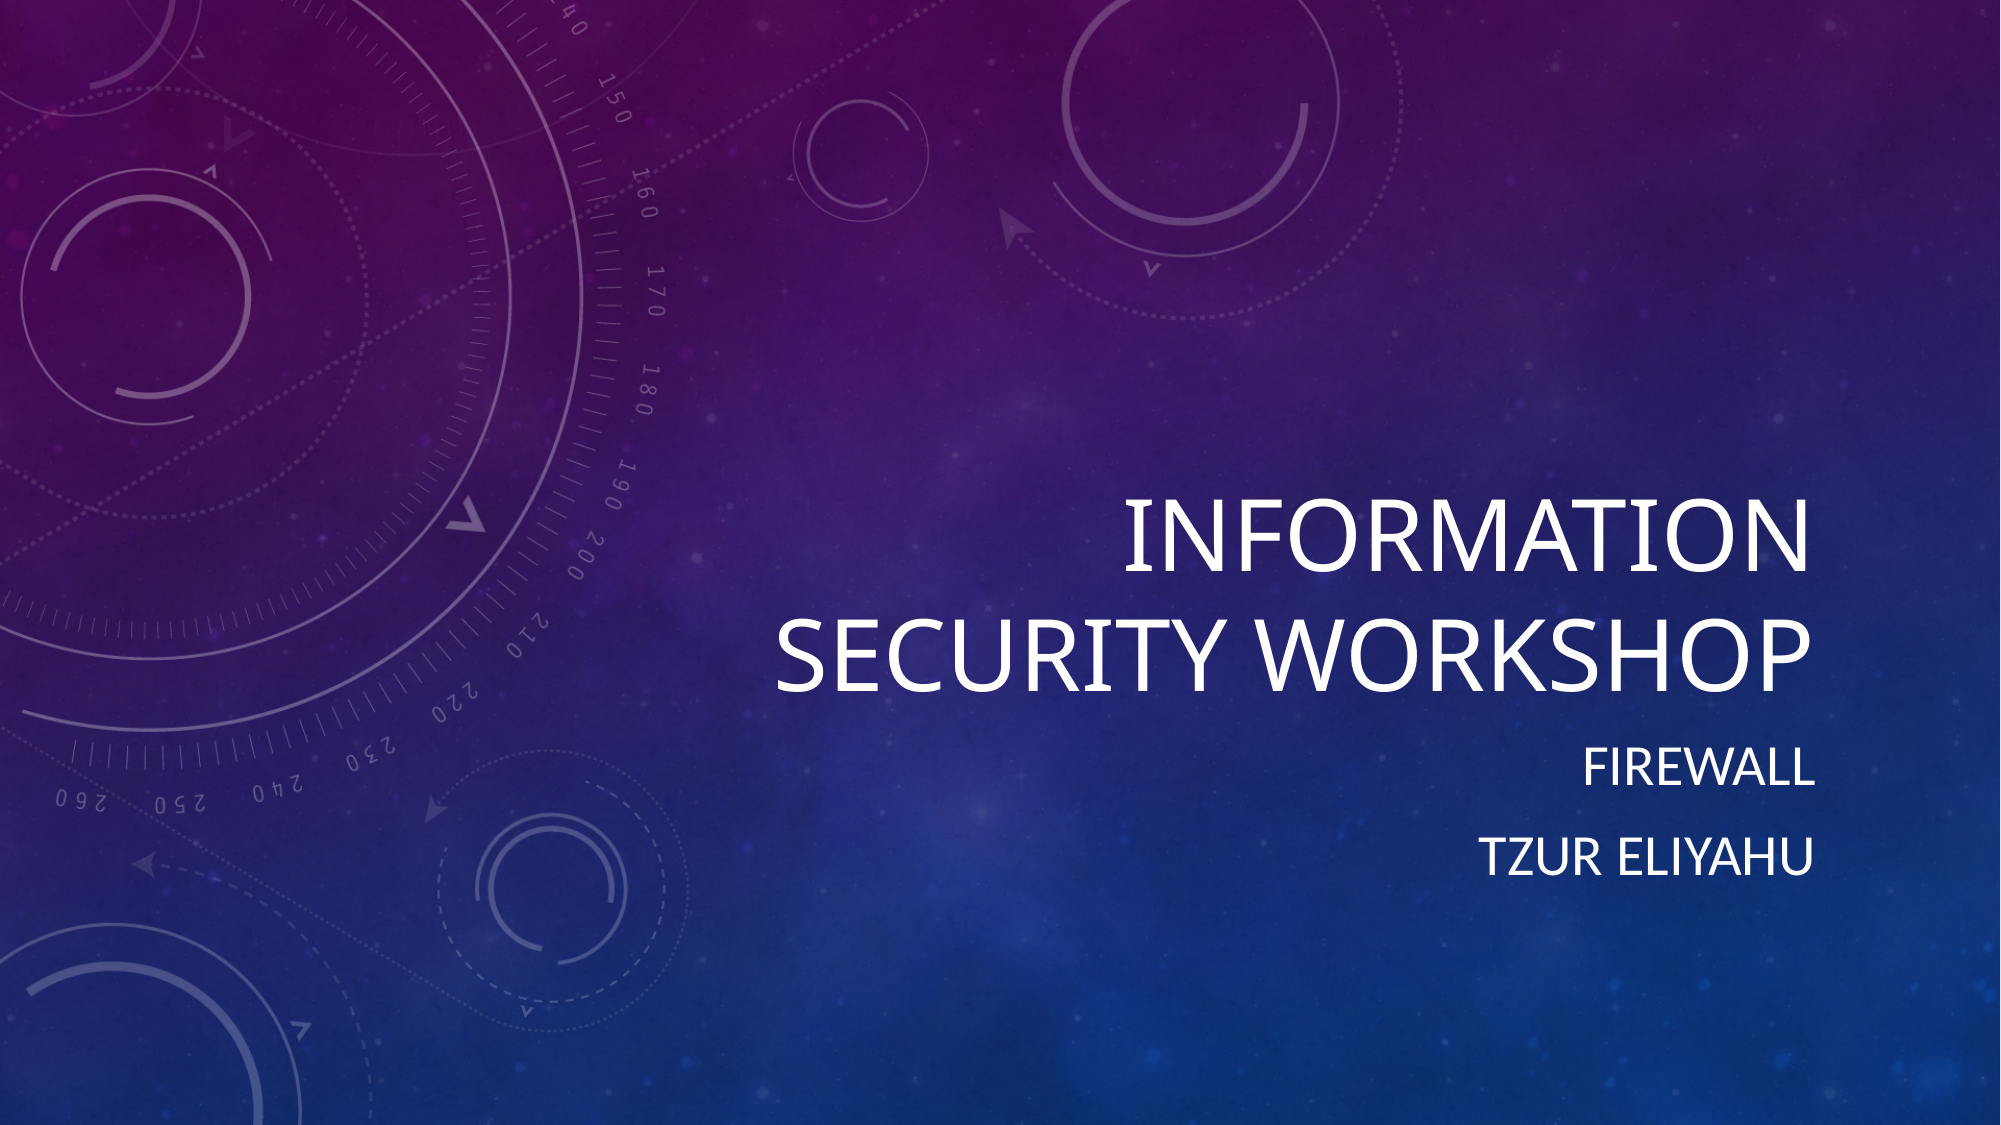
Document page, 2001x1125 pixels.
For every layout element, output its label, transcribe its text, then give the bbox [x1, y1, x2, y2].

picture [0, 0, 2001, 1125]
title Information security workshop [650, 322, 1831, 719]
subtitle Firewall Tzur eliyahu [650, 719, 1831, 950]
